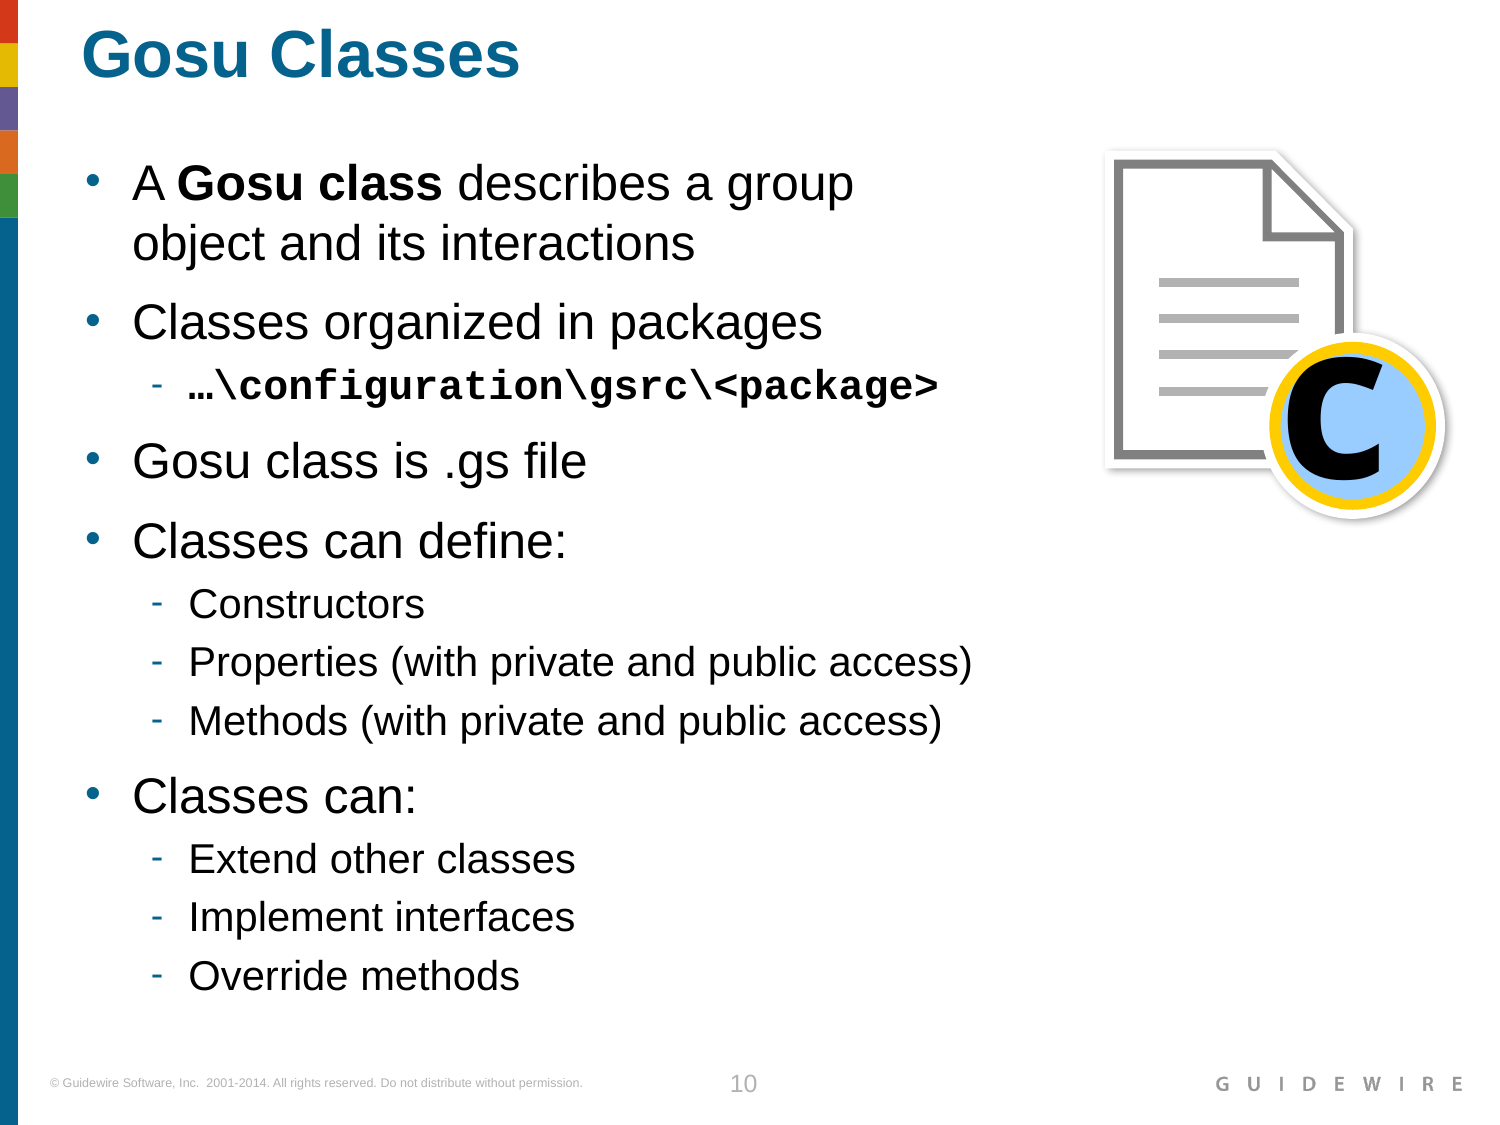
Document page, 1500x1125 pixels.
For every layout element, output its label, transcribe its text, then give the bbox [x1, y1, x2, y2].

picture [1097, 143, 1453, 552]
list A Gosu class describes a group object and its interactions Classes organized in packages …\configuration\gsrc\<package> Gosu class is .gs file Classes can define: Constructors Properties (with private and public access) Methods (with private and public access) Classes can: Extend other classes Implement interfaces Override methods [85, 149, 993, 1050]
picture [1215, 1073, 1480, 1096]
title Gosu Classes [81, 19, 1446, 142]
